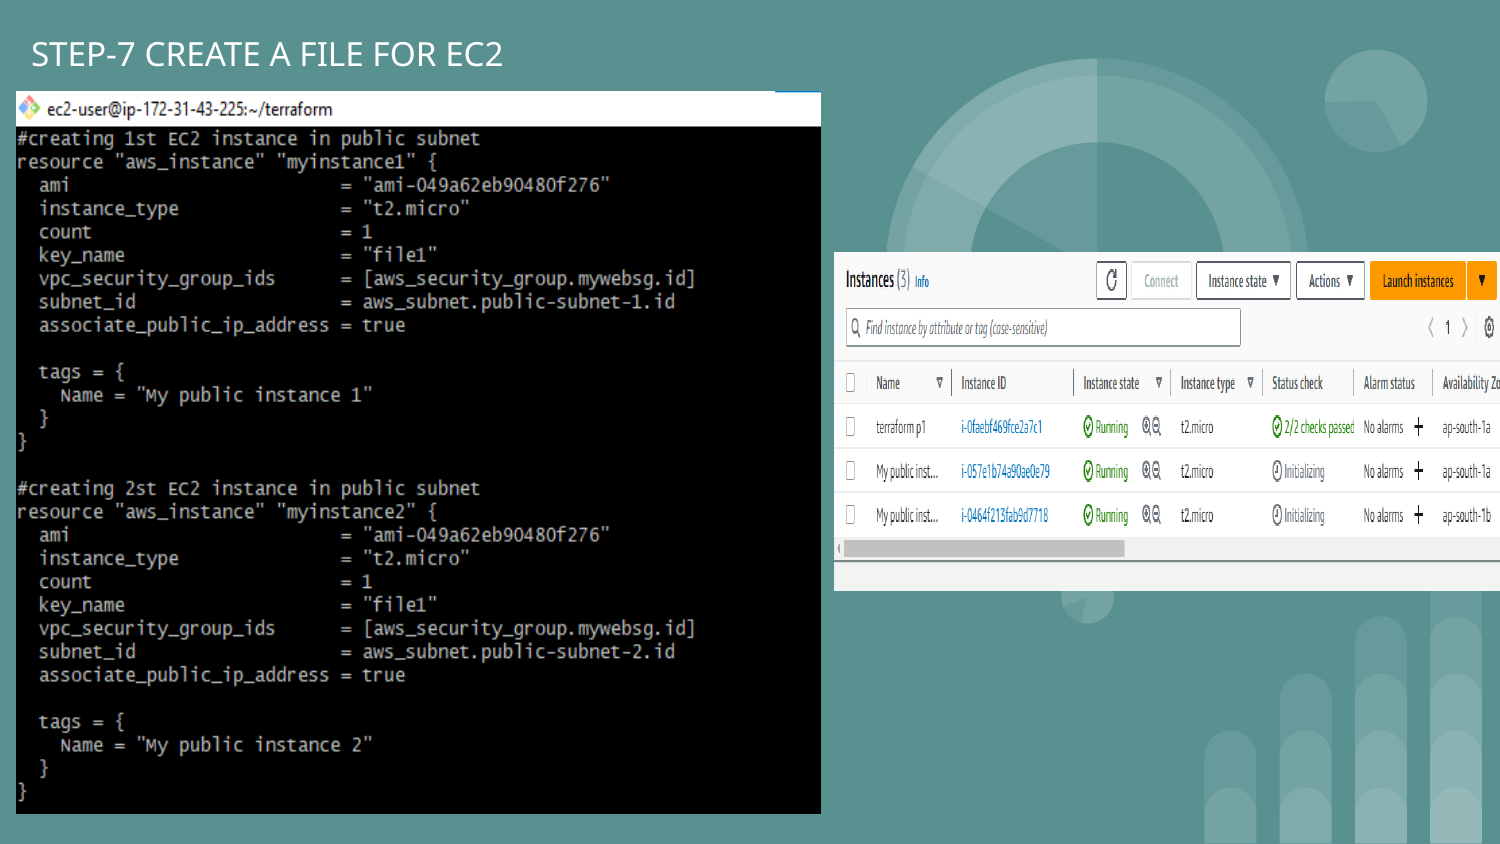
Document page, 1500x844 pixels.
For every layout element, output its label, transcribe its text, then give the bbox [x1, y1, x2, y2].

picture [834, 252, 1500, 591]
picture [15, 91, 822, 815]
subtitle STEP-7 CREATE A FILE FOR EC2 [16, 18, 1486, 814]
